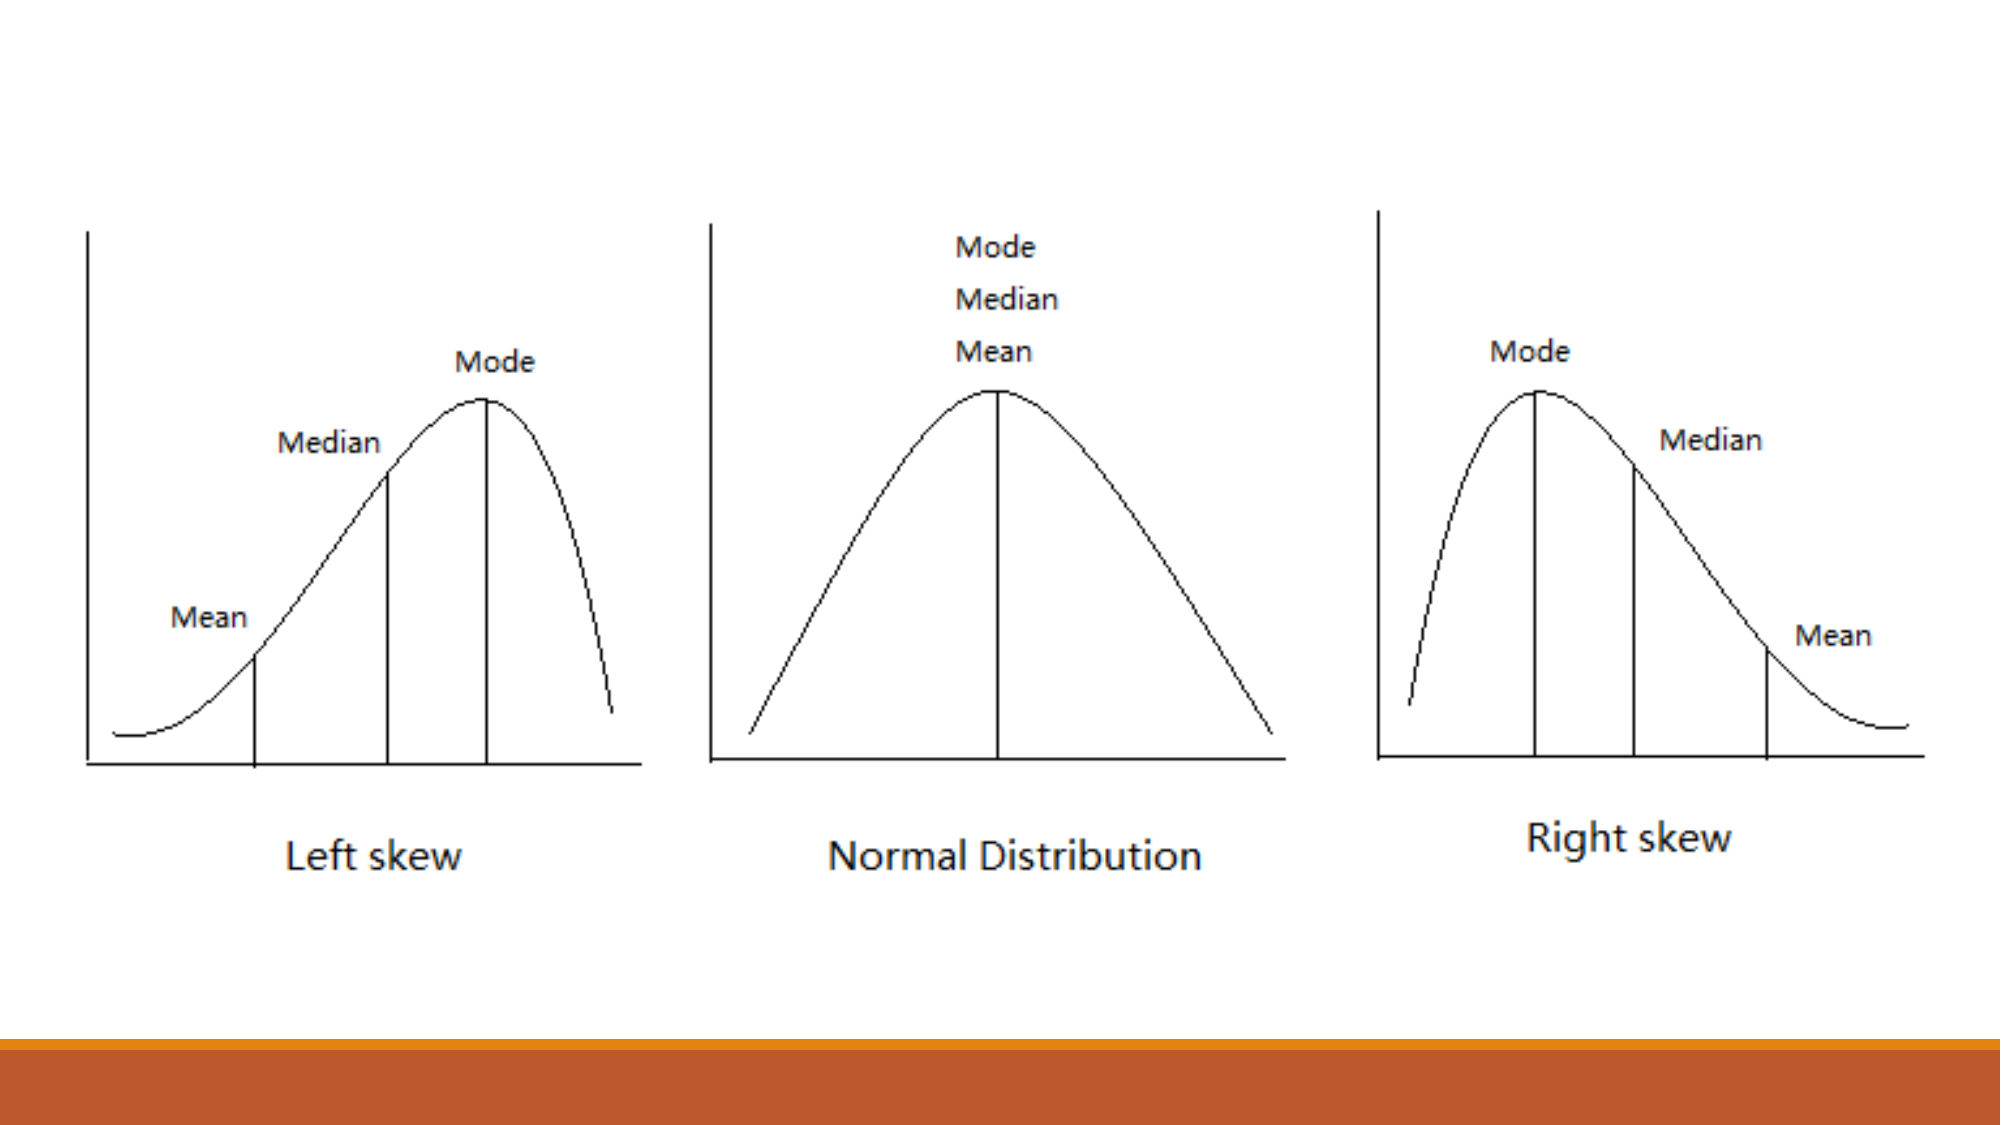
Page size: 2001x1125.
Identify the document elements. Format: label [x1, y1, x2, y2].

picture [22, 93, 1988, 929]
